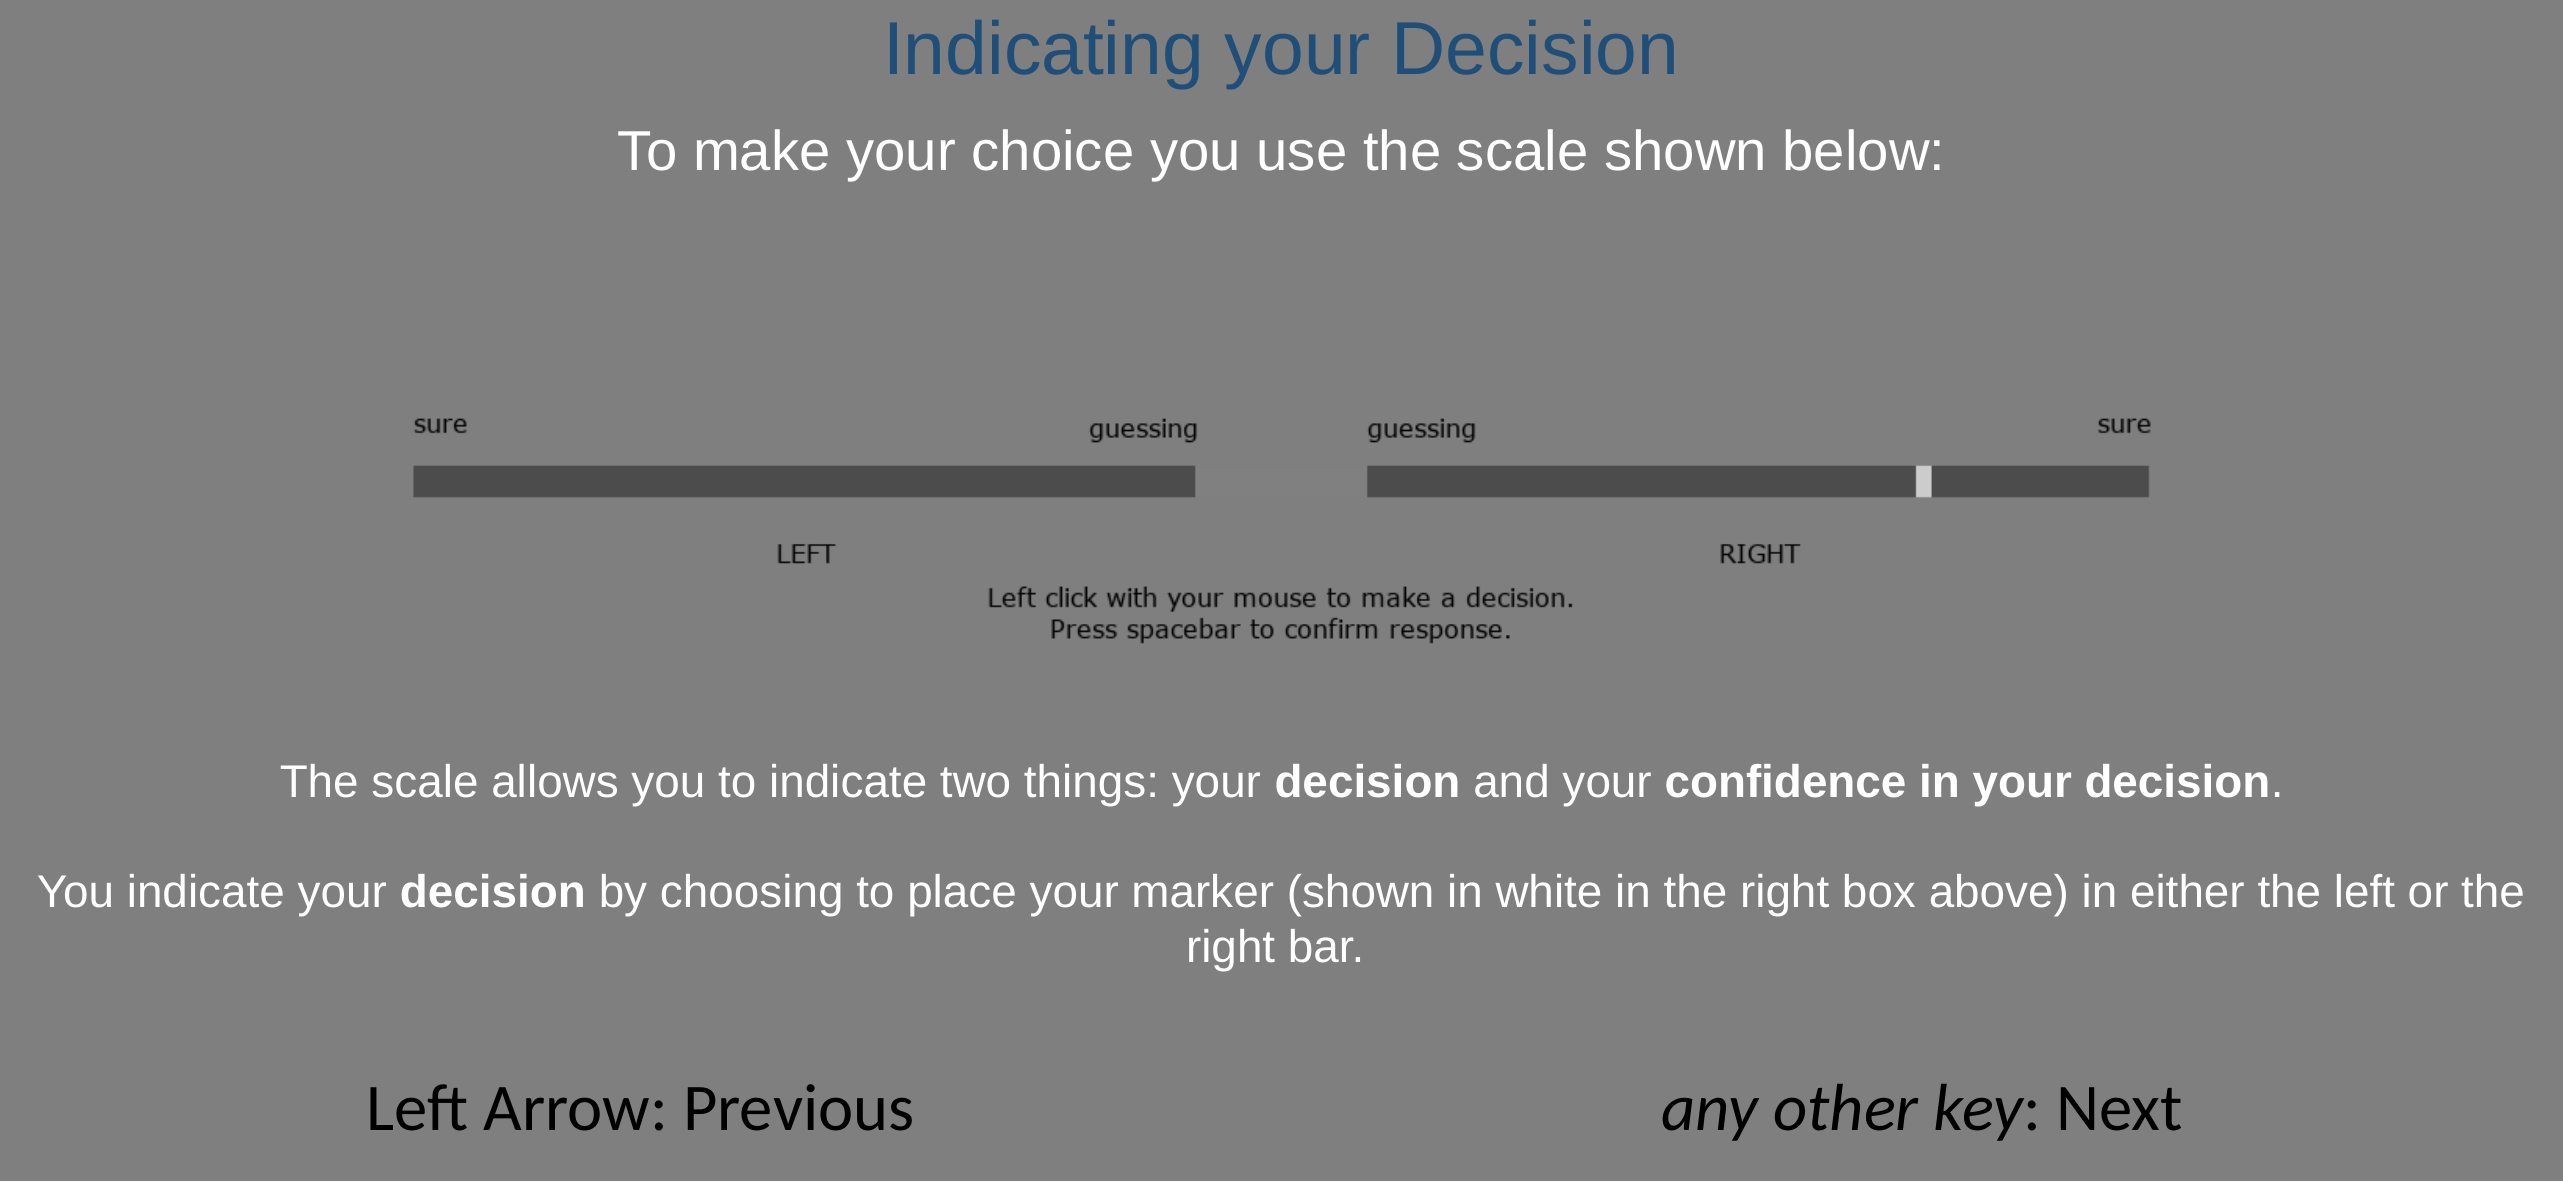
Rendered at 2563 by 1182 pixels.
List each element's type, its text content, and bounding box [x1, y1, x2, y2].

text_box Indicating your Decision [0, 2, 2563, 129]
text_box To make your choice you use the scale shown below: [0, 129, 2563, 189]
table_header Left Arrow: Previous [0, 1065, 1281, 1177]
picture [370, 339, 2193, 703]
text_box The scale allows you to indicate two things: your decision and your confidence in your decision. You indicate your decision by choosing to place your marker (shown in white in the right box above) in either the left or the right bar. [0, 744, 2563, 979]
table_header any other key: Next [1281, 1065, 2563, 1177]
